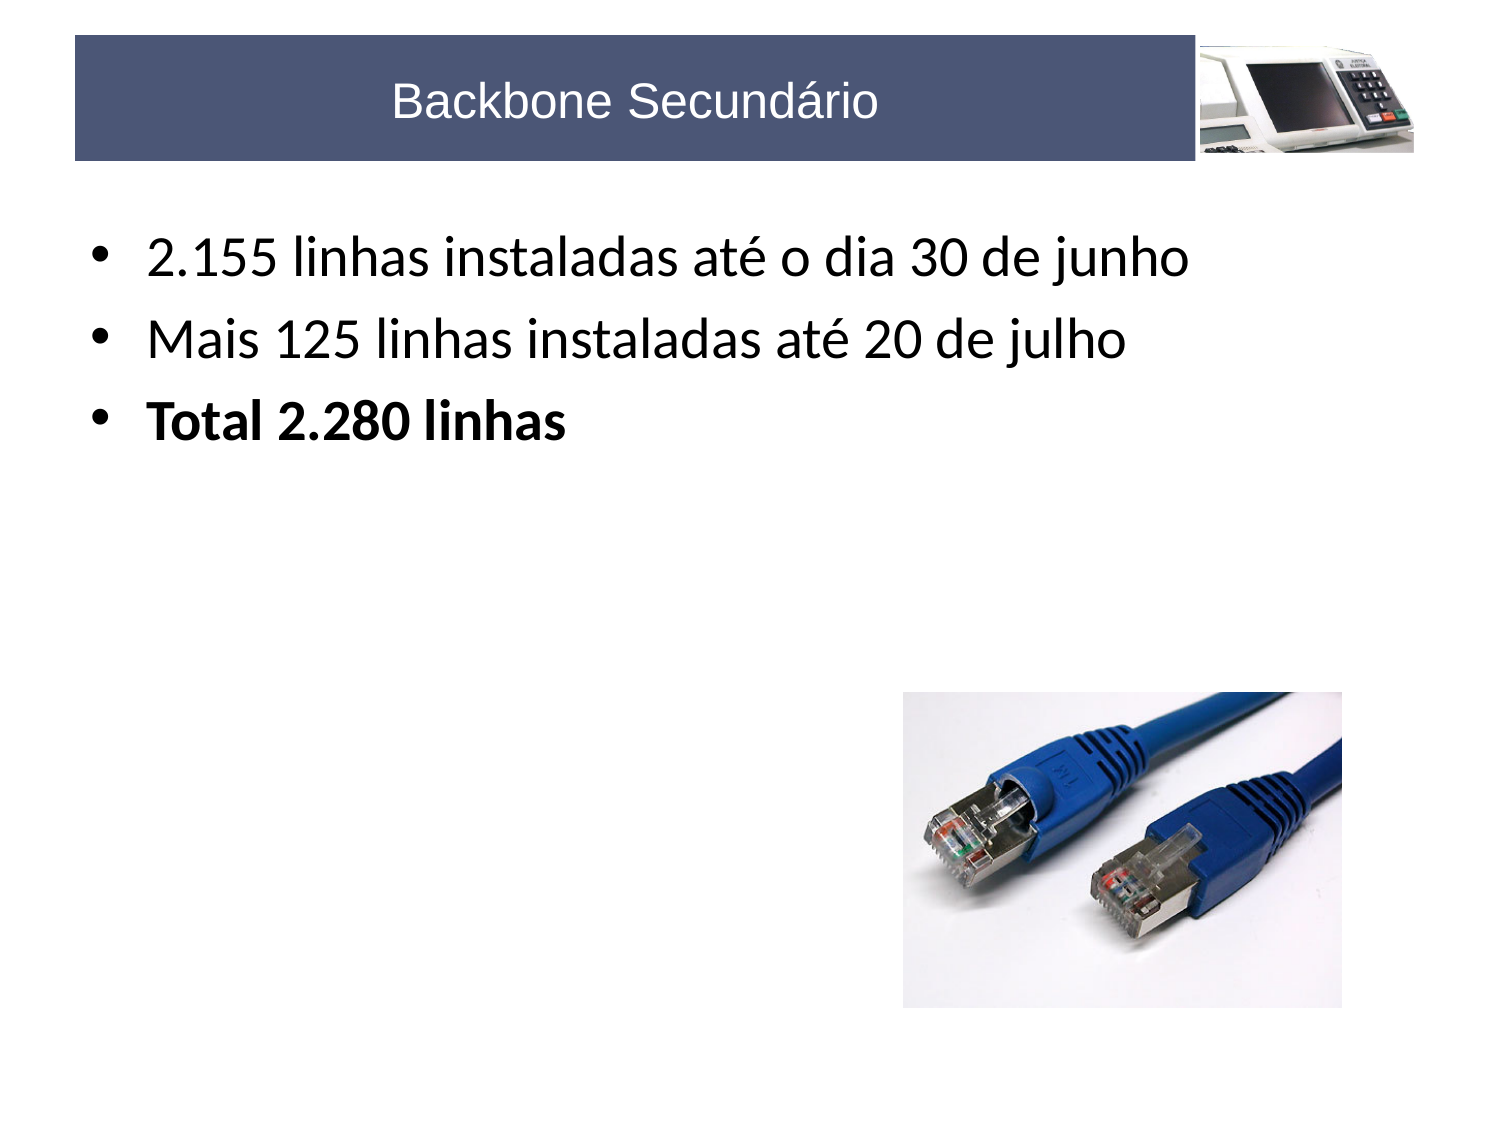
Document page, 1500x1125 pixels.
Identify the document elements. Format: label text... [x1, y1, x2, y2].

list 2.155 linhas instaladas até o dia 30 de junho Mais 125 linhas instaladas até 20 de julho Total 2.280 linhas [74, 210, 1426, 1079]
picture [1200, 46, 1414, 153]
picture [903, 692, 1343, 1009]
text_box Backbone Secundário [75, 35, 1196, 161]
